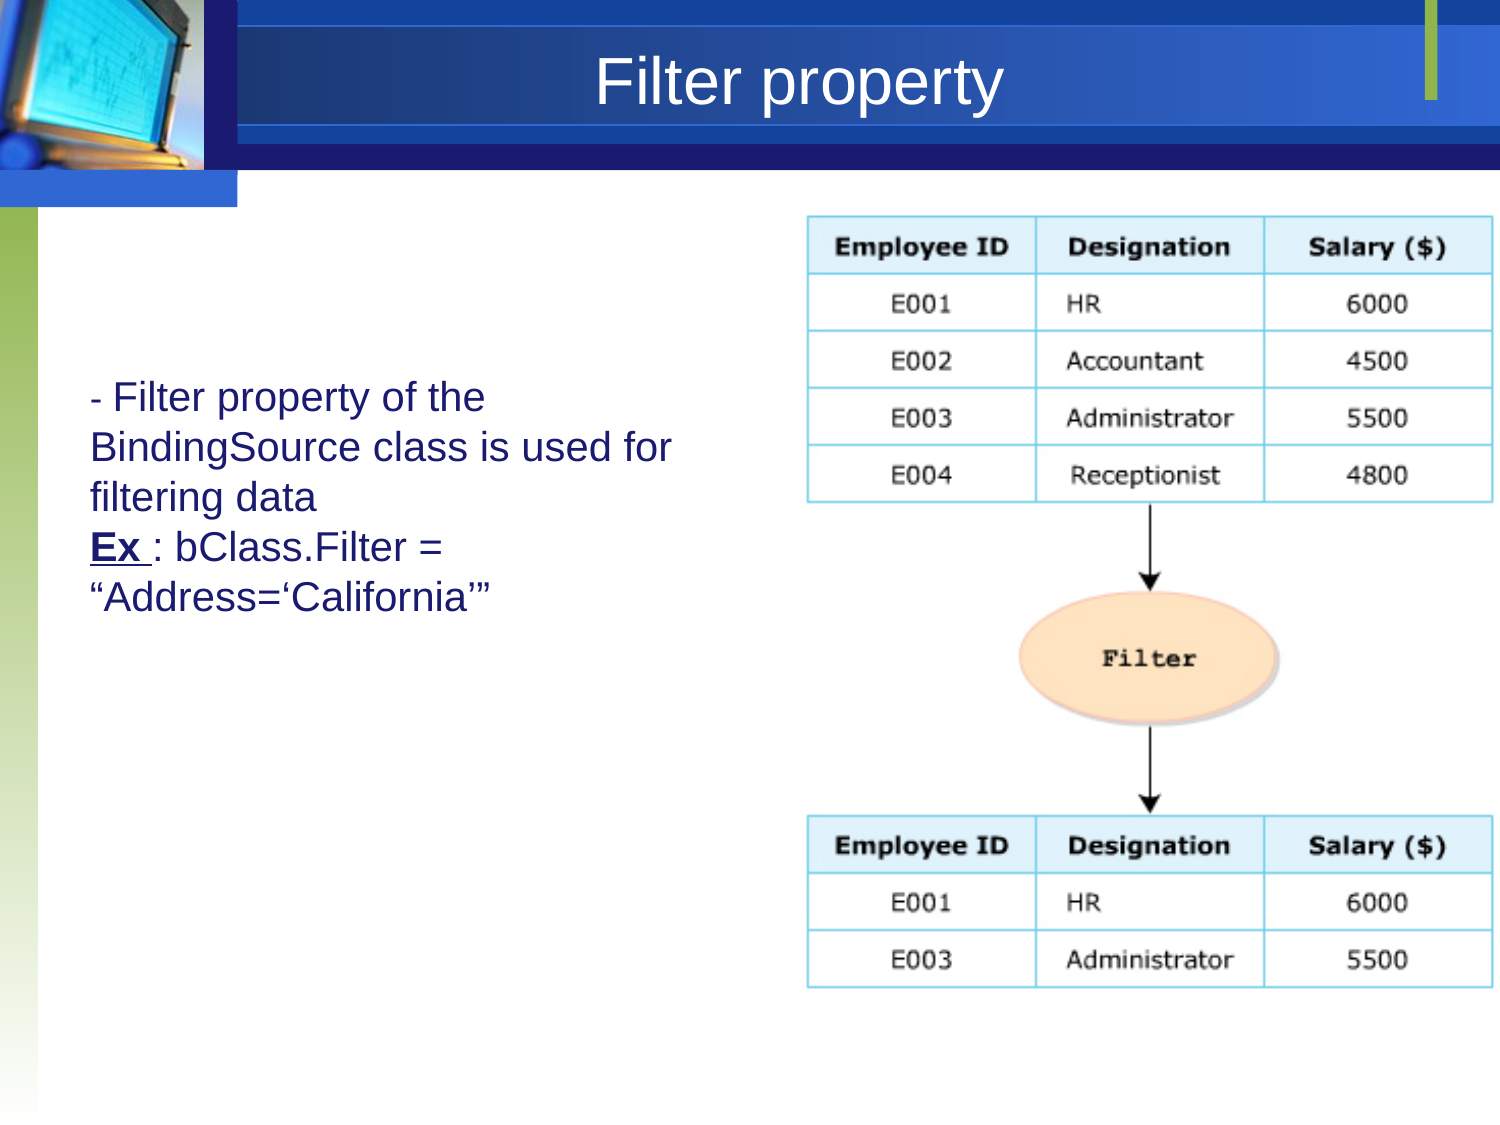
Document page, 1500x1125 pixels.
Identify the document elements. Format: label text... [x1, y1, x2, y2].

text_box - Filter property of the BindingSource class is used for filtering data Ex : bClass.Filter = “Address=‘California’” [74, 362, 738, 673]
picture [0, 0, 204, 169]
title Filter property [237, 33, 1363, 122]
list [787, 212, 1500, 1005]
